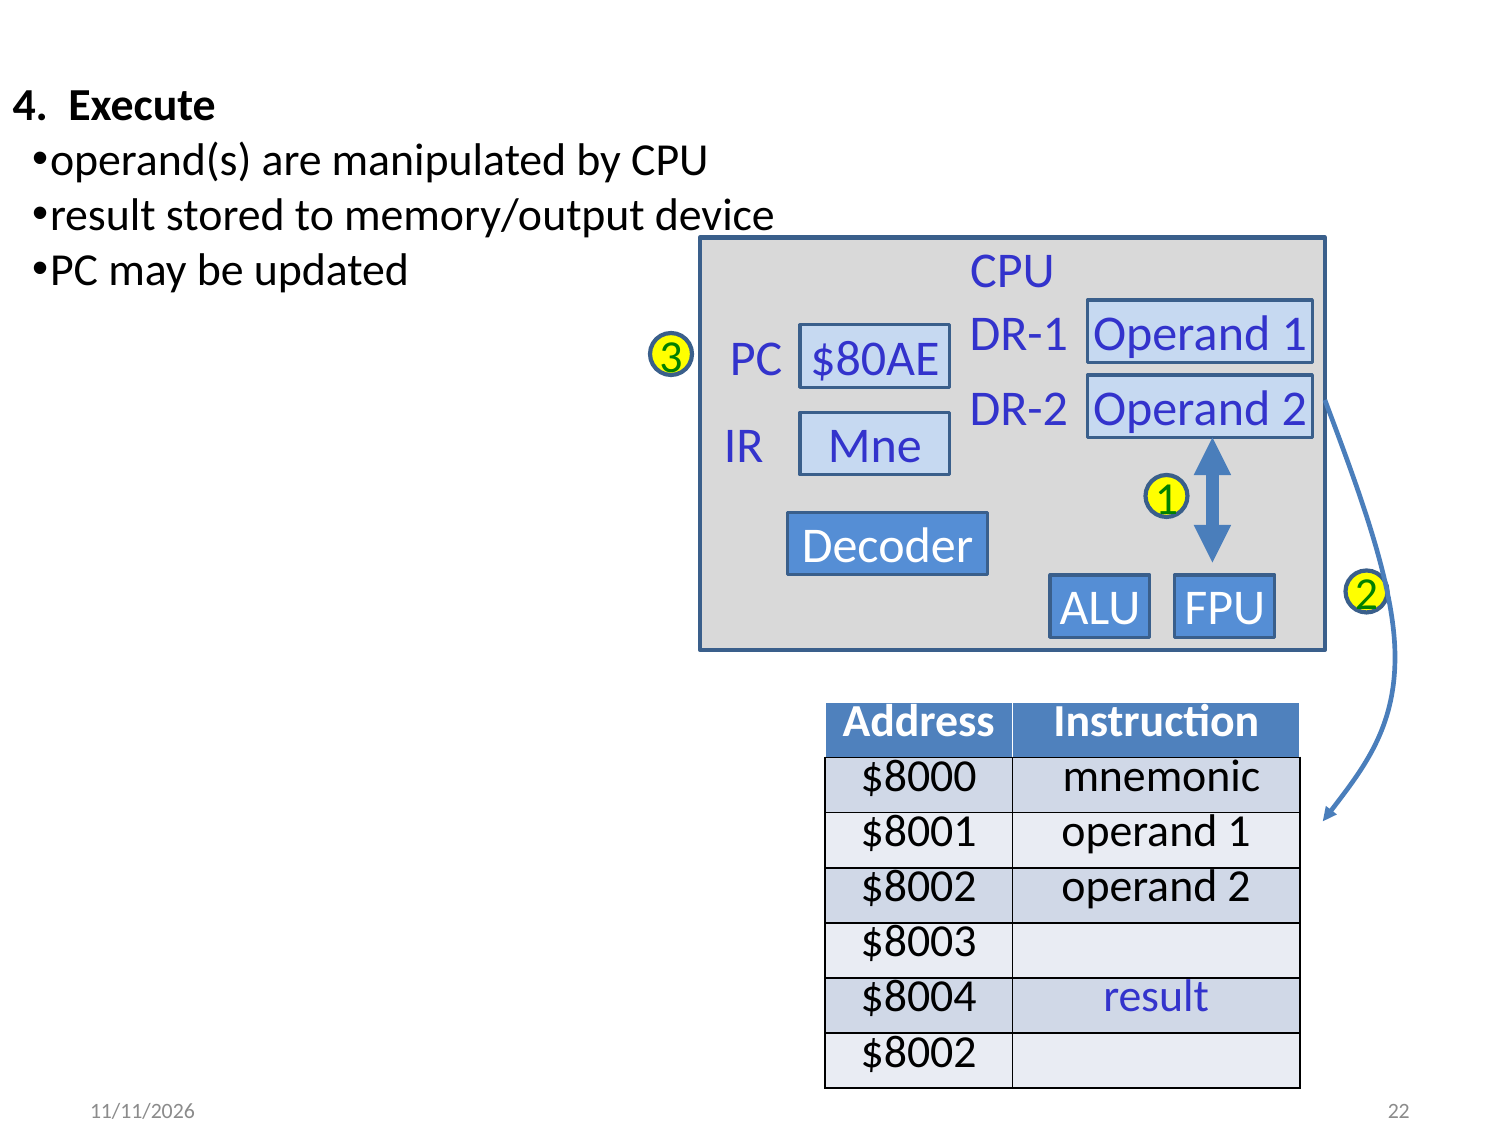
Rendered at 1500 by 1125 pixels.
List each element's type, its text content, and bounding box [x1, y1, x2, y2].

text_box CPU [698, 235, 1327, 652]
table_cell mnemonic [1013, 758, 1299, 812]
text_box PC [723, 323, 789, 389]
table_cell $8002 [826, 869, 1012, 922]
text_box Mne [798, 410, 952, 477]
text_box 4. Execute operand(s) are manipulated by CPU result stored to memory/output device PC may be updated [12, 74, 838, 295]
table_cell $8003 [826, 924, 1012, 977]
text_box [1322, 399, 1396, 822]
text_box Operand 2 [1085, 373, 1314, 439]
table_cell $8001 [826, 813, 1012, 867]
text_box ALU [1048, 573, 1152, 639]
table_cell operand 2 [1013, 869, 1299, 922]
table_header Address [826, 703, 1012, 757]
text_box 1 [1143, 472, 1190, 520]
text_box DR-1 [967, 298, 1071, 364]
text_box Operand 1 [1085, 298, 1314, 364]
text_box $80AE [798, 323, 952, 389]
table_cell result [1013, 979, 1299, 1032]
slide_number 22 [1074, 1096, 1425, 1124]
table_cell operand 1 [1013, 813, 1299, 867]
text_box FPU [1172, 573, 1277, 639]
text_box DR-2 [967, 373, 1071, 439]
text_box 3 [647, 330, 695, 378]
text_box Decoder [785, 510, 990, 577]
table_cell [1013, 924, 1299, 977]
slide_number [75, 1096, 425, 1124]
table_cell $8004 [826, 979, 1012, 1032]
table_header Instruction [1013, 703, 1299, 757]
text_box IR [710, 410, 777, 477]
table_cell $8000 [826, 758, 1012, 812]
table_cell $8002 [826, 1034, 1012, 1087]
table_cell [1013, 1034, 1299, 1087]
